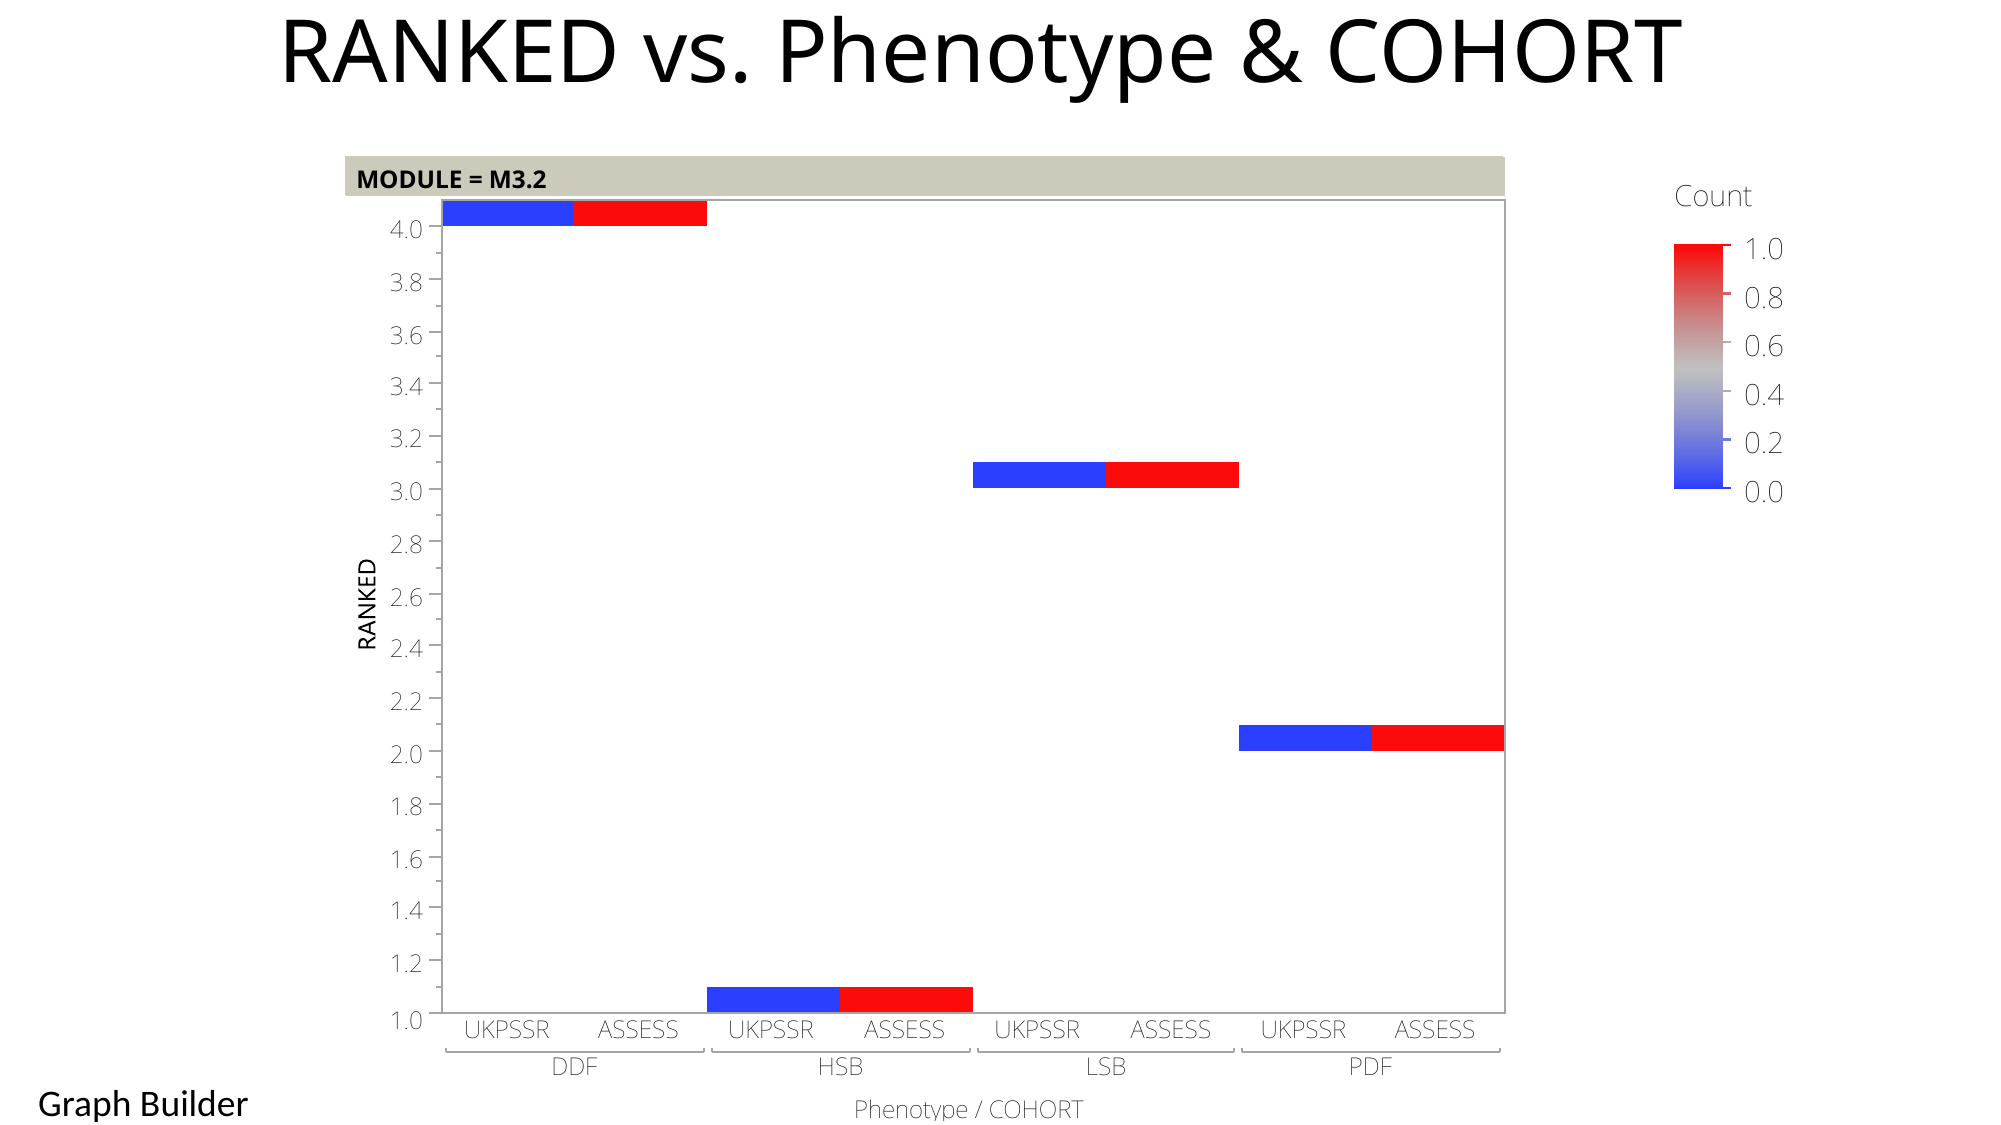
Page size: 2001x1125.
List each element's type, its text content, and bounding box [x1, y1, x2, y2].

text_box Graph Builder [38, 1079, 250, 1125]
picture [344, 155, 1527, 1125]
picture [1666, 155, 1834, 520]
title RANKED vs. Phenotype & COHORT [0, 0, 1963, 110]
